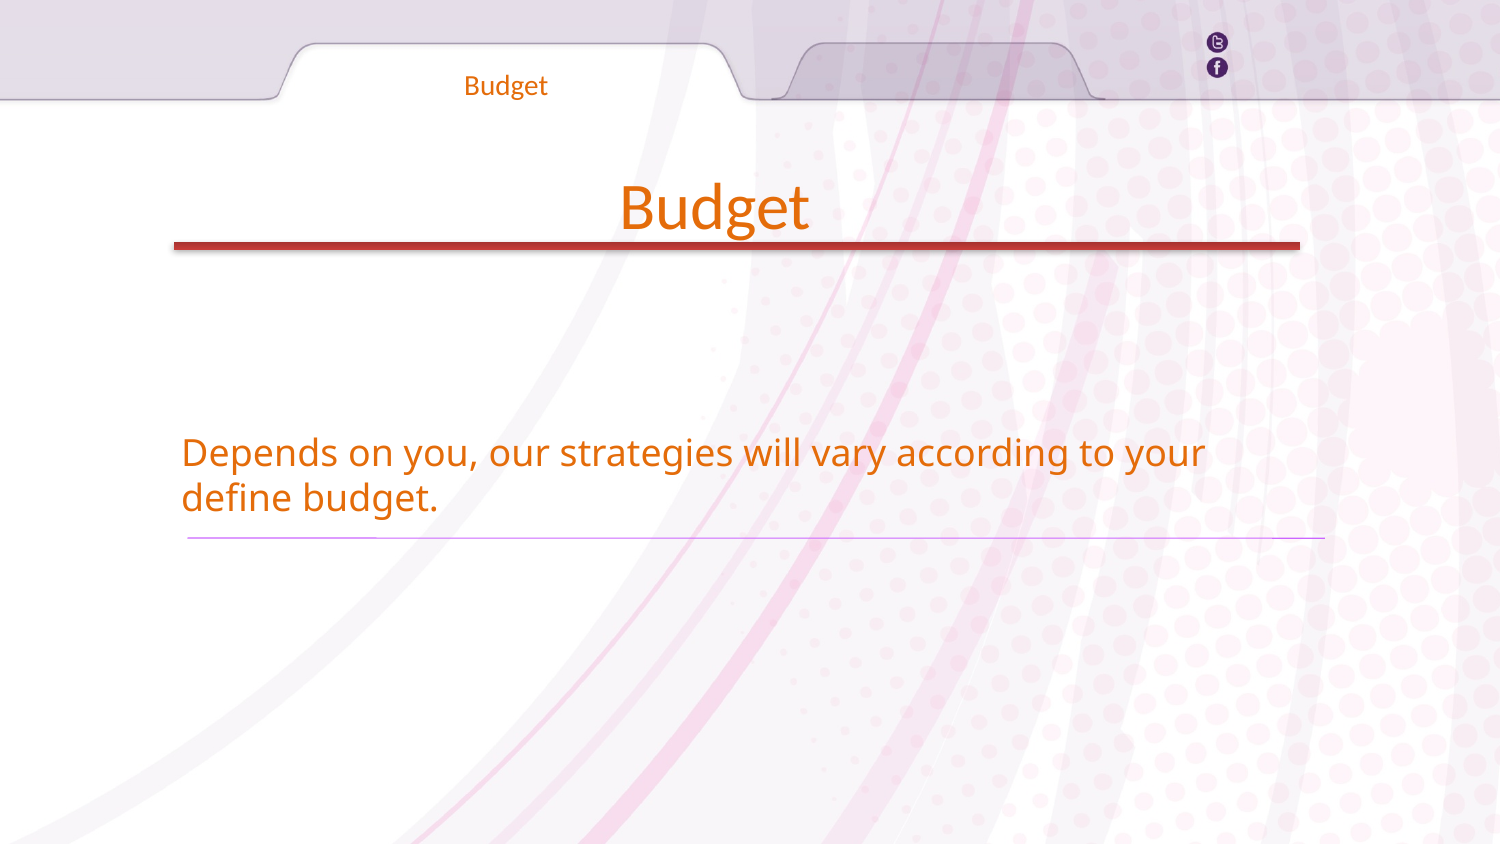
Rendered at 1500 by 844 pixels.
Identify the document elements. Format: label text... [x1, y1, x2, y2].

text_box Depends on you, our strategies will vary according to your define budget. [166, 421, 1325, 527]
picture [0, 0, 1500, 844]
text_box [1275, 242, 1300, 250]
text_box Budget [155, 155, 1275, 251]
text_box Budget [312, 59, 700, 109]
